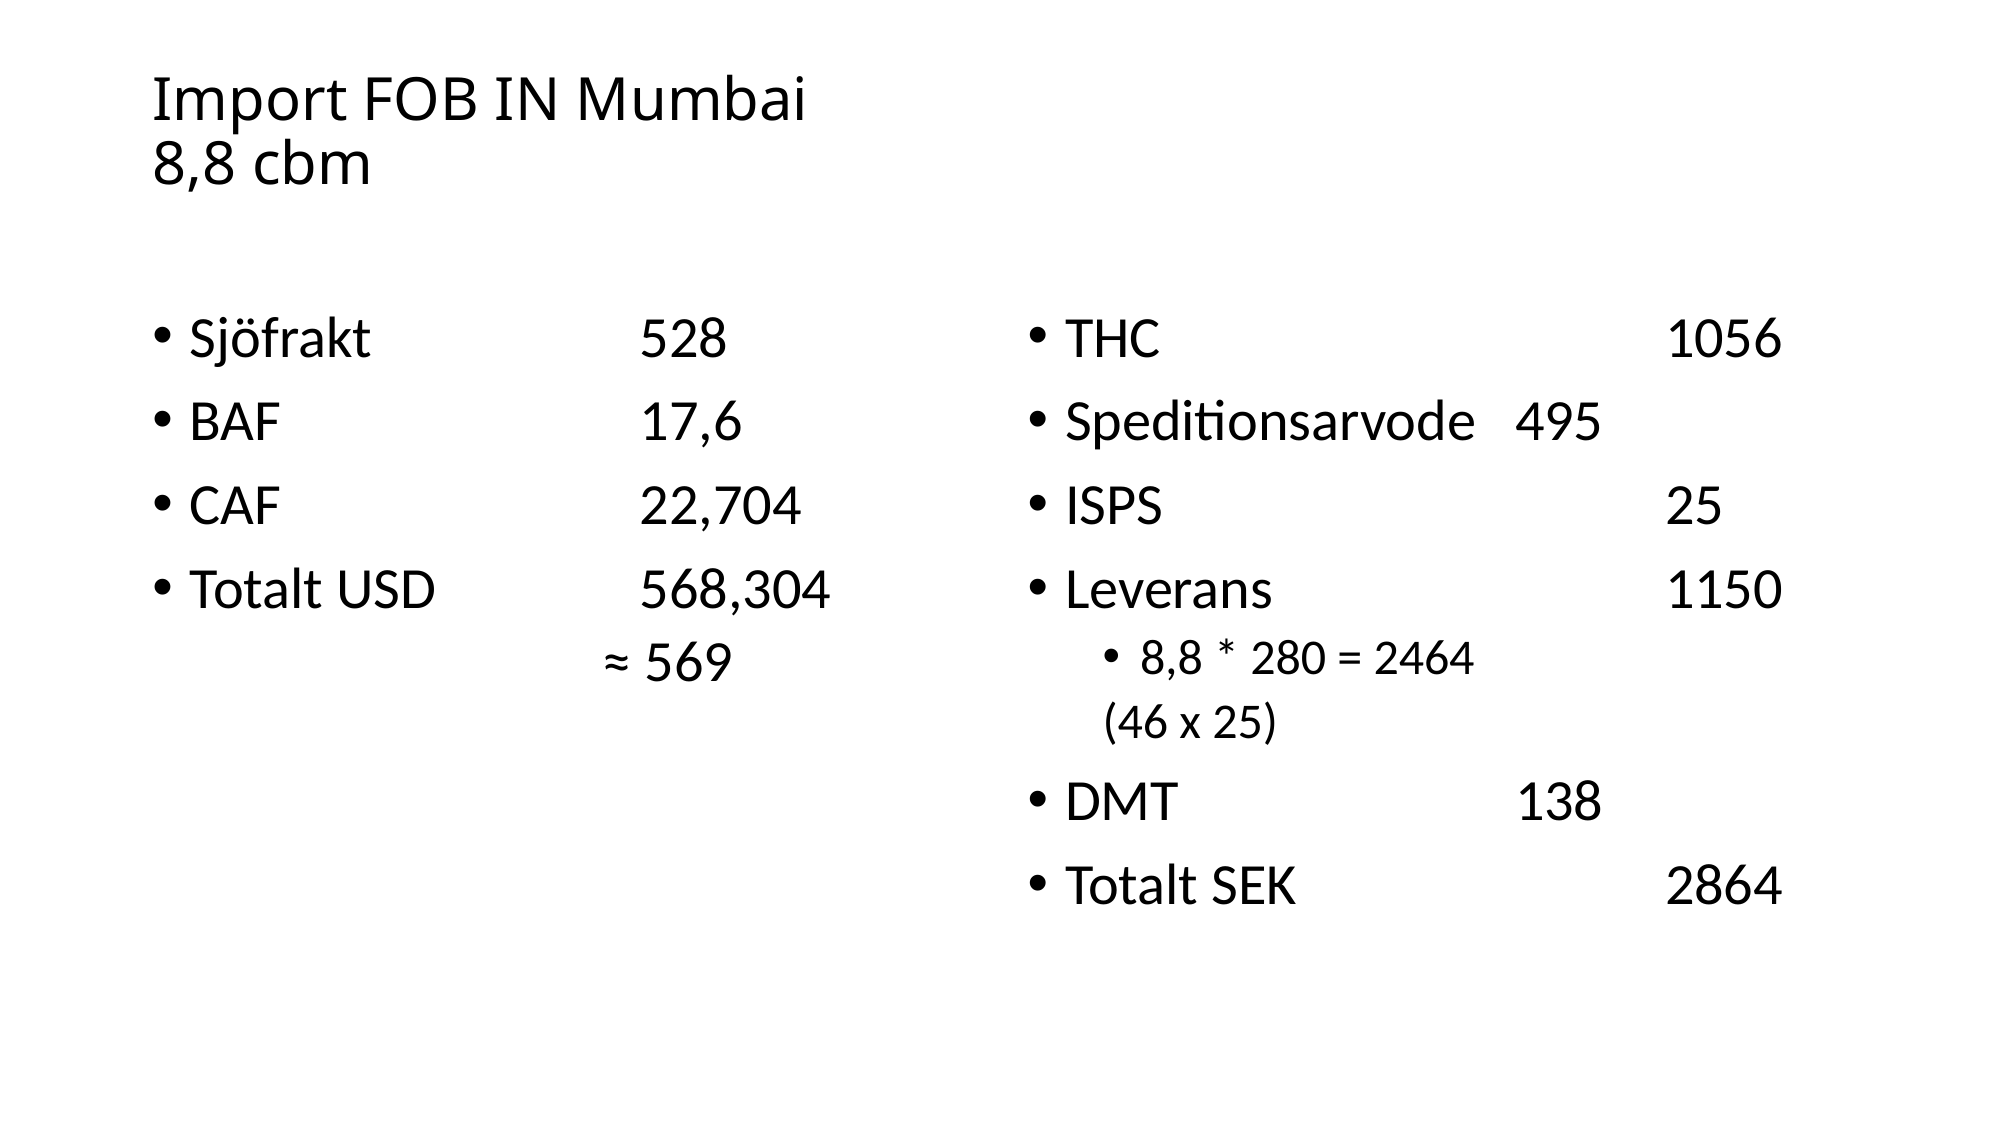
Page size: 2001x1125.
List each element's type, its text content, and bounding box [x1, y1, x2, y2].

title Import FOB IN Mumbai 8,8 cbm [137, 59, 1863, 278]
list Sjöfrakt 528 BAF 17,6 CAF 22,704 Totalt USD 568,304 ≈ 569 [137, 299, 988, 1014]
list THC 1056 Speditionsarvode 495 ISPS 25 Leverans 1150 8,8 * 280 = 2464 (46 x 25) DMT 138 Totalt SEK 2864 [1012, 299, 1863, 1014]
